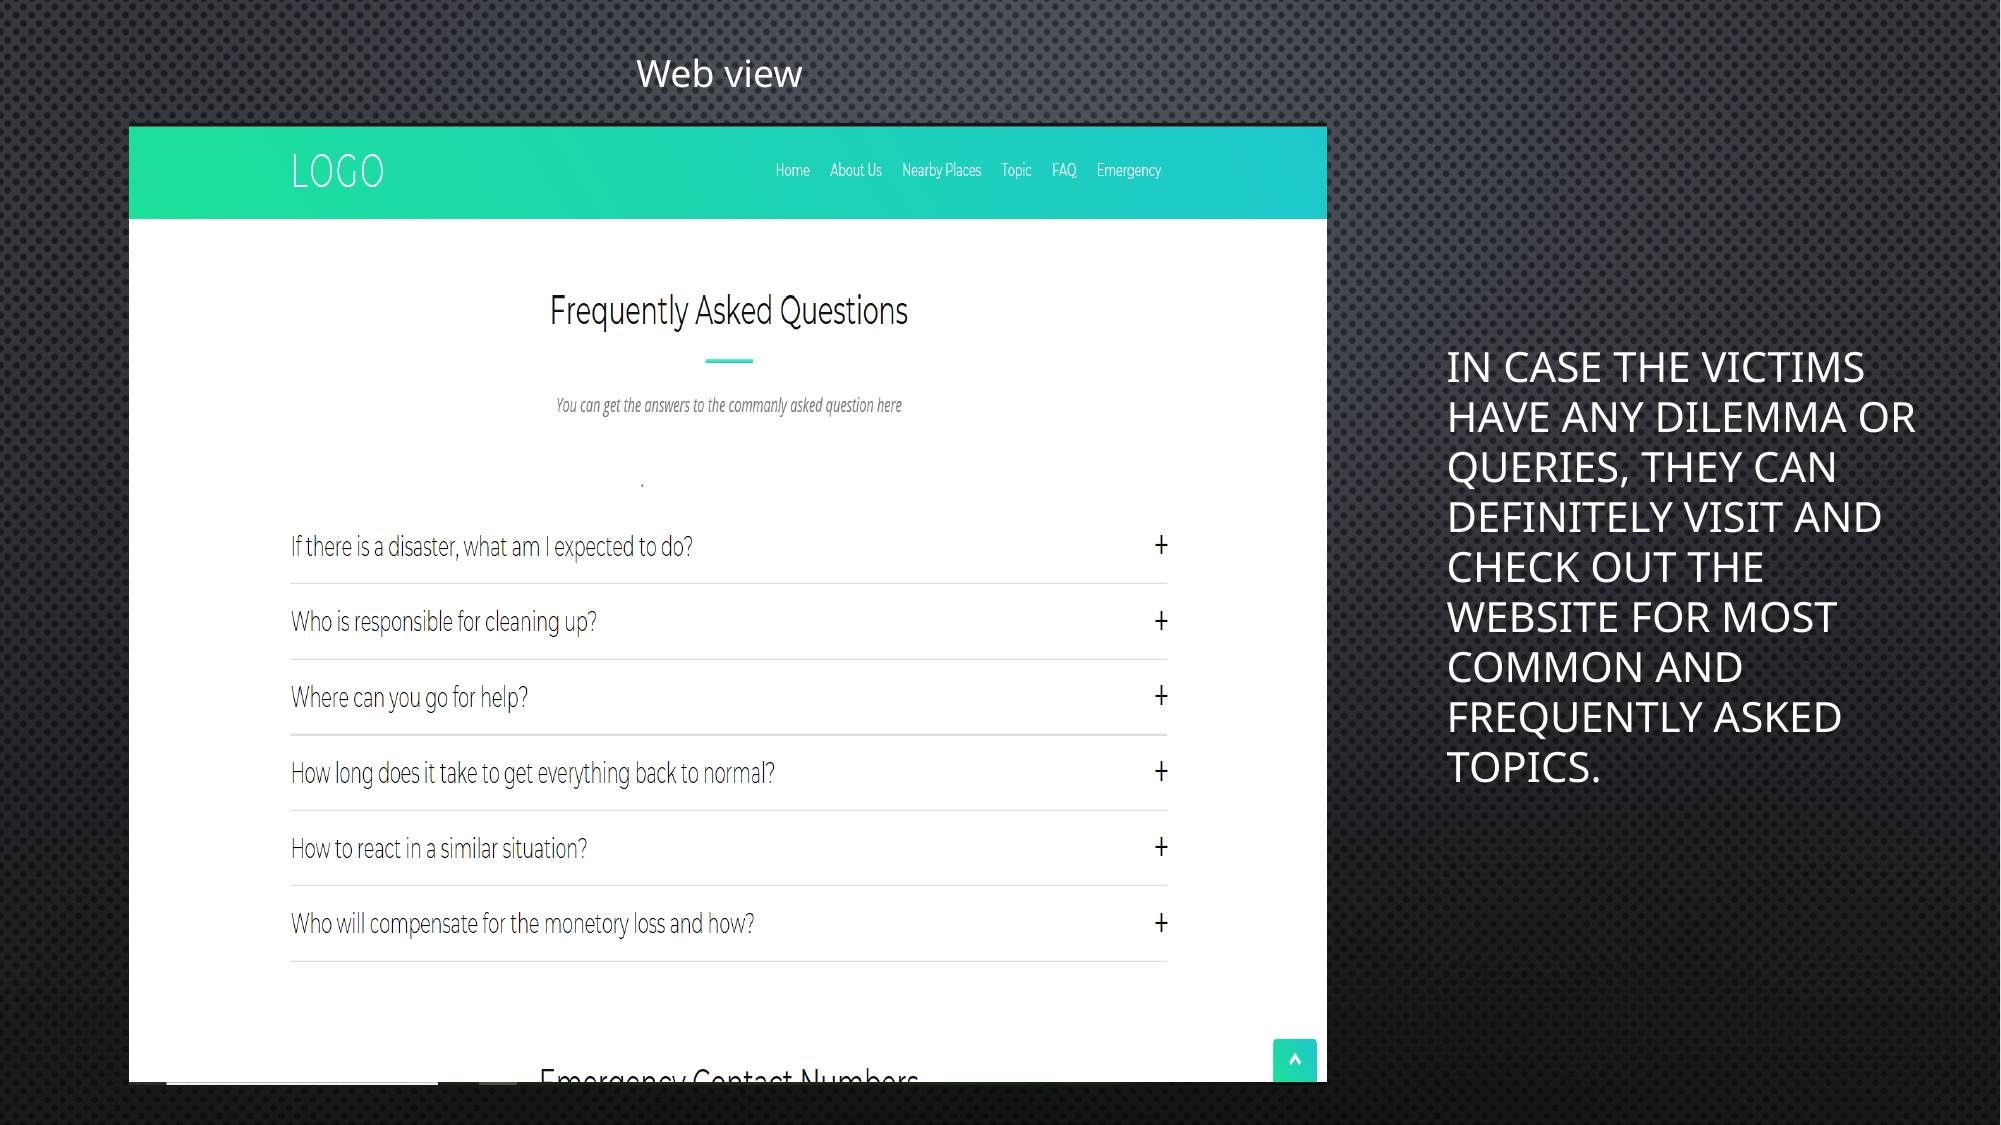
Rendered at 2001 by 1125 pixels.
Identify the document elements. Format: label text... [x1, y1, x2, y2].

picture [129, 123, 1327, 1085]
title IN CASE THE VICTIMS HAVE ANY DILEMMA OR QUERIES, THEY CAN DEFINITELY VISIT AND CHECK OUT THE WEBSITE FOR MOST COMMON AND FREQUENTLY ASKED TOPICS. [1431, 72, 1939, 1060]
text_box Web view [621, 42, 835, 103]
